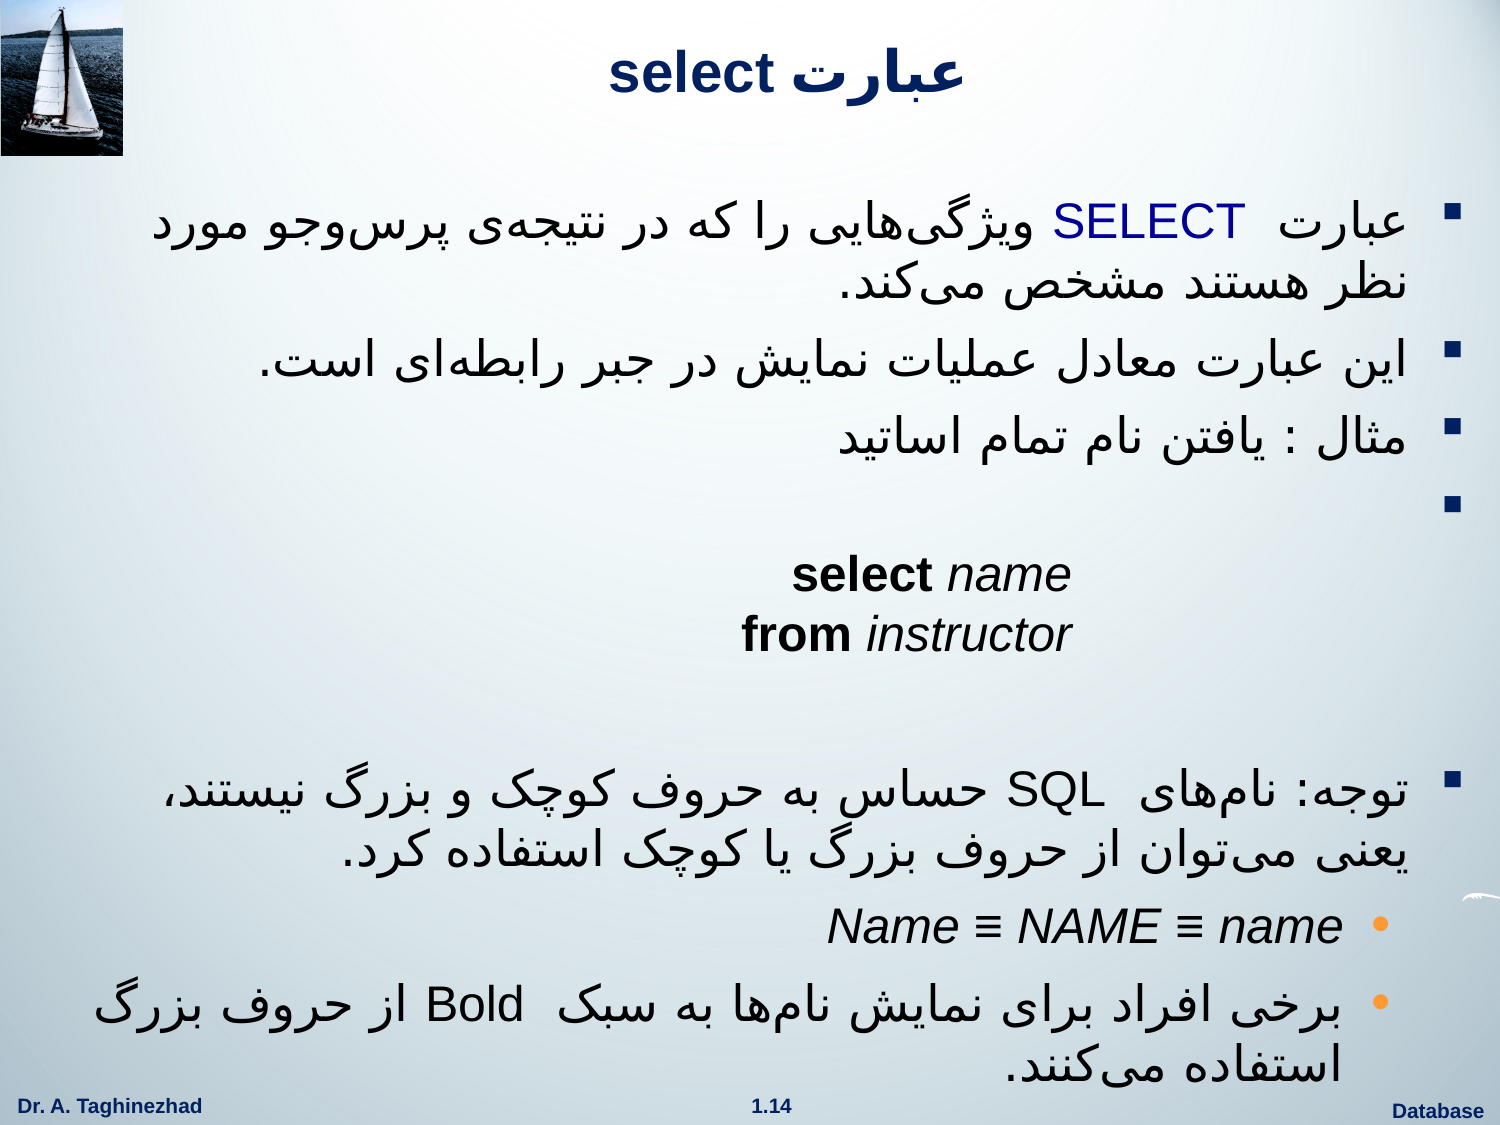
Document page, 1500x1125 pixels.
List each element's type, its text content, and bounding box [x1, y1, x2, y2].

title select عبارت [125, 18, 1452, 120]
picture [0, 0, 1500, 1125]
list عبارت SELECT ویژگی‌هایی را که در نتیجه‌ی پرس‌وجو مورد نظر هستند مشخص می‌کند. این عبارت معادل عملیات نمایش در جبر رابطه‌ای است. مثال : یافتن نام تمام اساتید select name from instructor توجه: نام‌های SQL حساس به حروف کوچک و بزرگ نیستند، یعنی می‌توان از حروف بزرگ یا کوچک استفاده کرد. Name ≡ NAME ≡ name برخی افراد برای نمایش نام‌ها به سبک Bold از حروف بزرگ استفاده می‌کنند. [43, 181, 1481, 985]
